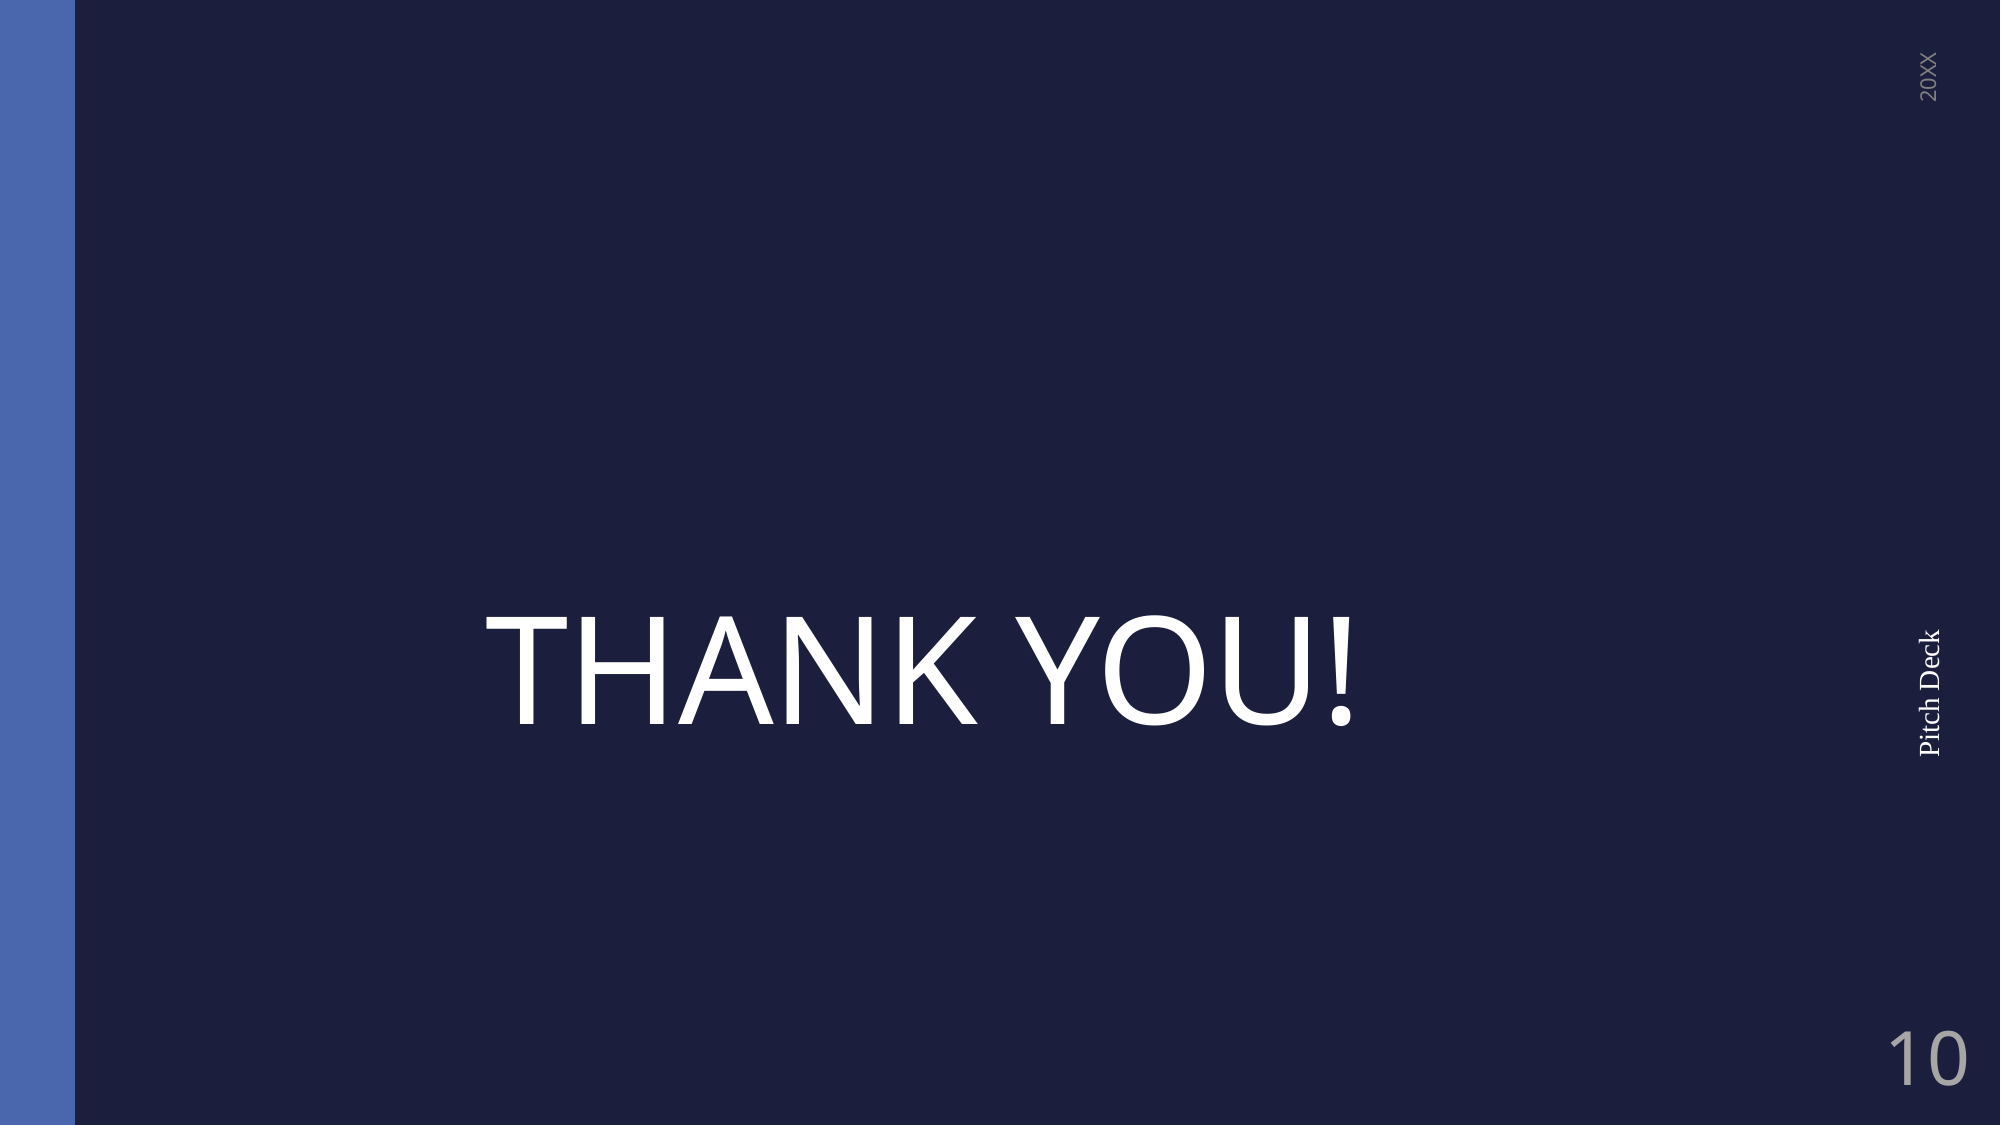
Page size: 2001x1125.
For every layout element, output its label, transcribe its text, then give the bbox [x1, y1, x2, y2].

title THANK YOU! [470, 362, 1530, 763]
footer Pitch Deck [1897, 400, 1958, 988]
slide_number 10 [1852, 1012, 2000, 1110]
slide_number 20XX [1897, 37, 1958, 351]
